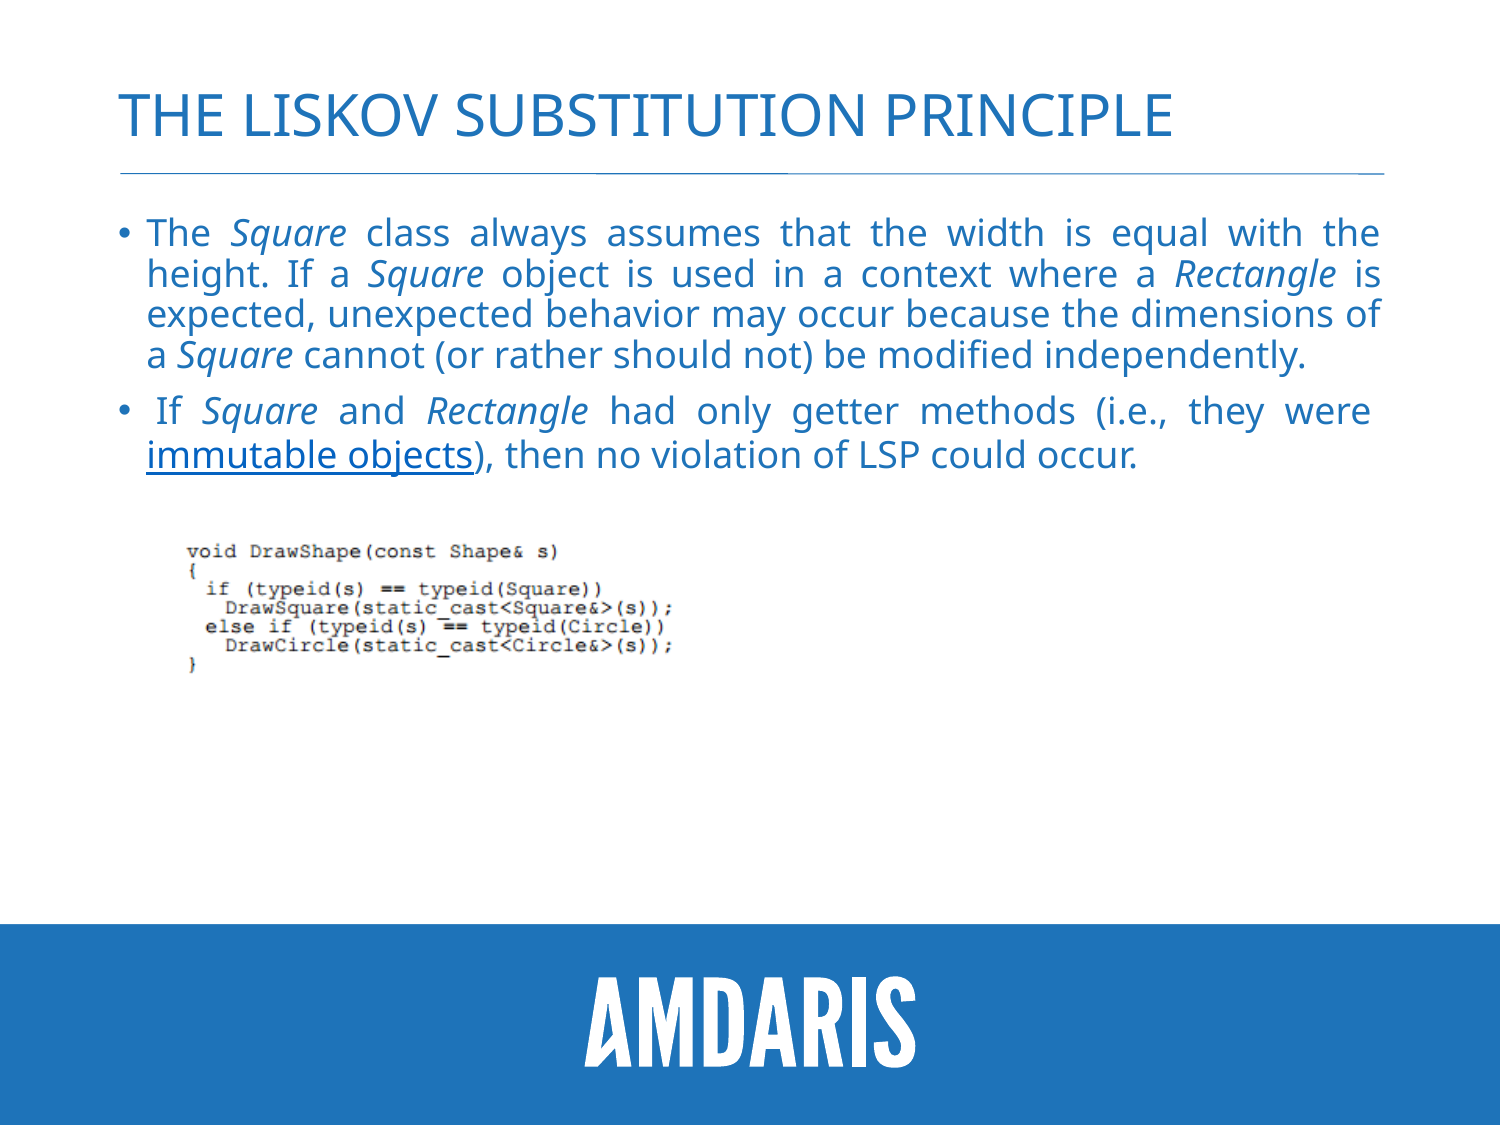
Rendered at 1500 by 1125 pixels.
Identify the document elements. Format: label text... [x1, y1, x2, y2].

title The Liskov Substitution Principle [103, 59, 1397, 175]
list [146, 534, 703, 678]
text_box The Square class always assumes that the width is equal with the height. If a Square object is used in a context where a Rectangle is expected, unexpected behavior may occur because the dimensions of a Square cannot (or rather should not) be modified independently. If Square and Rectangle had only getter methods (i.e., they were immutable objects), then no violation of LSP could occur. [103, 206, 1397, 887]
